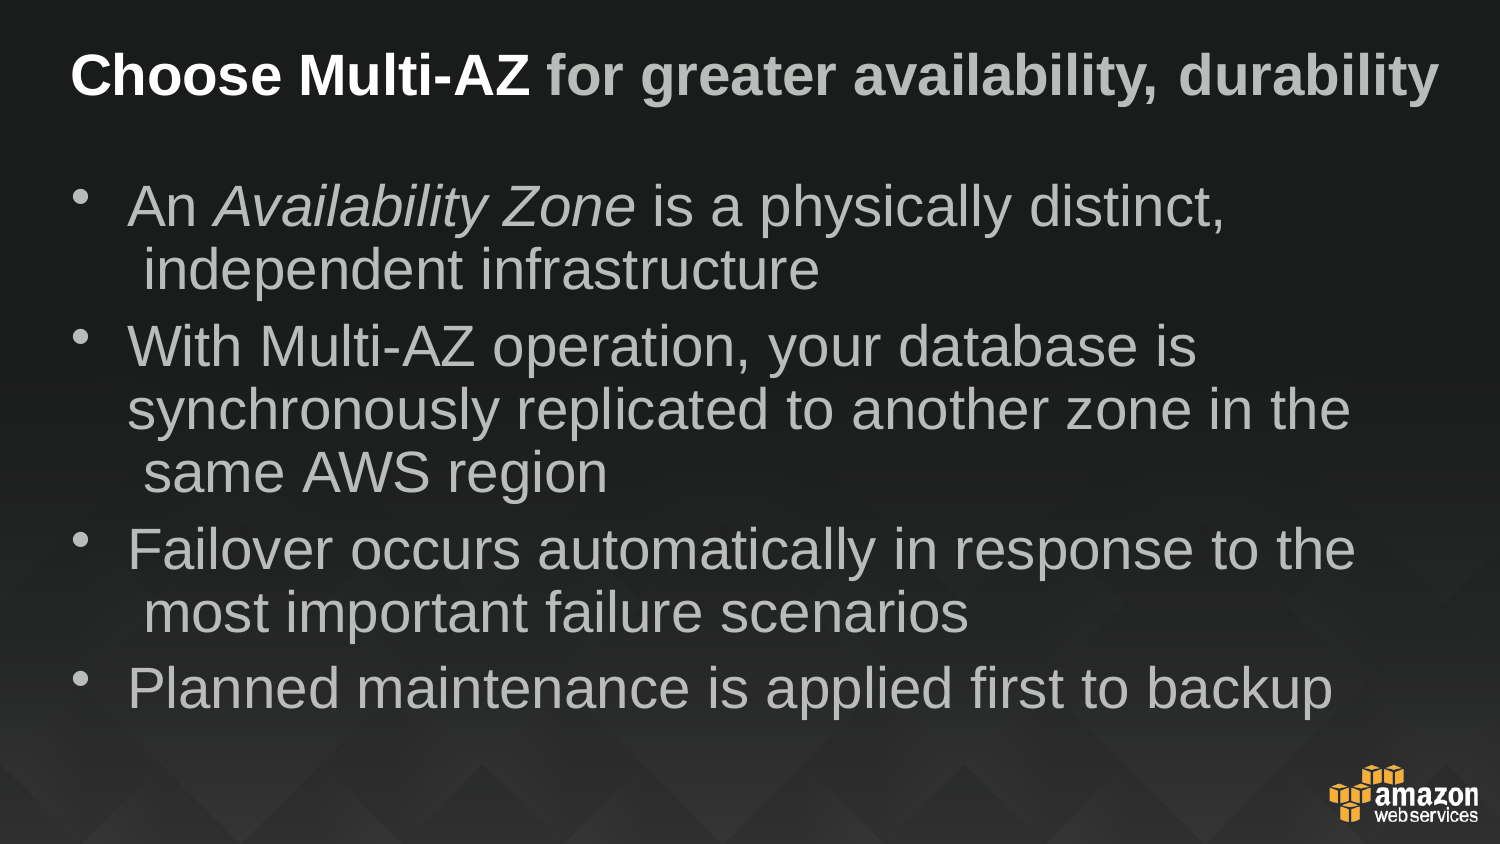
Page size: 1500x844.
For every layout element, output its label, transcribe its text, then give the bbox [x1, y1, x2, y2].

text_box Choose Multi-AZ for greater availability, durability An Availability Zone is a physically distinct, independent infrastructure With Multi-AZ operation, your database is synchronously replicated to another zone in the same AWS region Failover occurs automatically in response to the most important failure scenarios Planned maintenance is applied first to backup [68, 35, 1450, 721]
picture [0, 0, 1500, 844]
